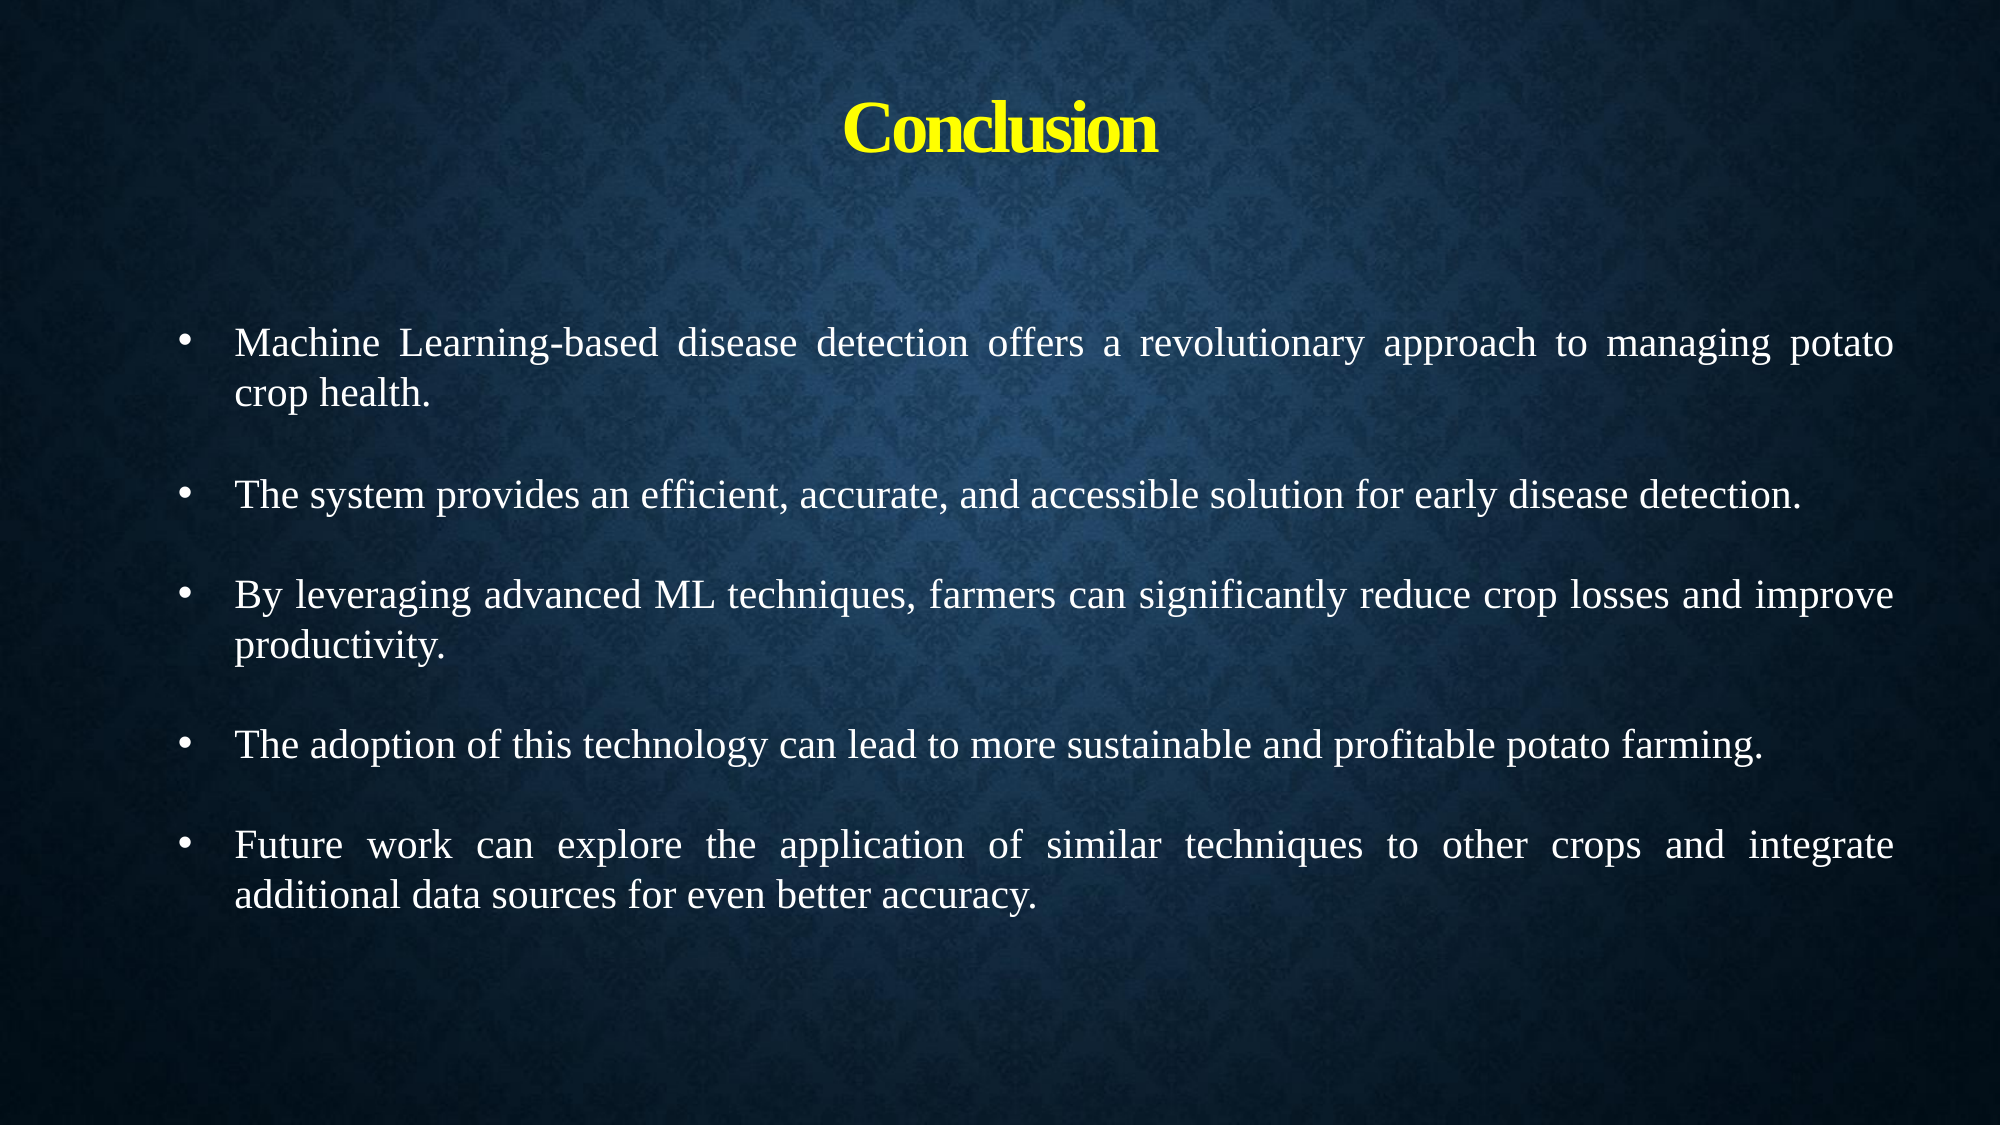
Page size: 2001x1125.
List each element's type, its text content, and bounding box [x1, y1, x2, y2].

picture [0, 0, 2000, 1125]
list Machine Learning-based disease detection offers a revolutionary approach to managing potato crop health. The system provides an efficient, accurate, and accessible solution for early disease detection. By leveraging advanced ML techniques, farmers can significantly reduce crop losses and improve productivity. The adoption of this technology can lead to more sustainable and profitable potato farming. Future work can explore the application of similar techniques to other crops and integrate additional data sources for even better accuracy. [104, 312, 1896, 953]
title Conclusion [724, 75, 1276, 265]
